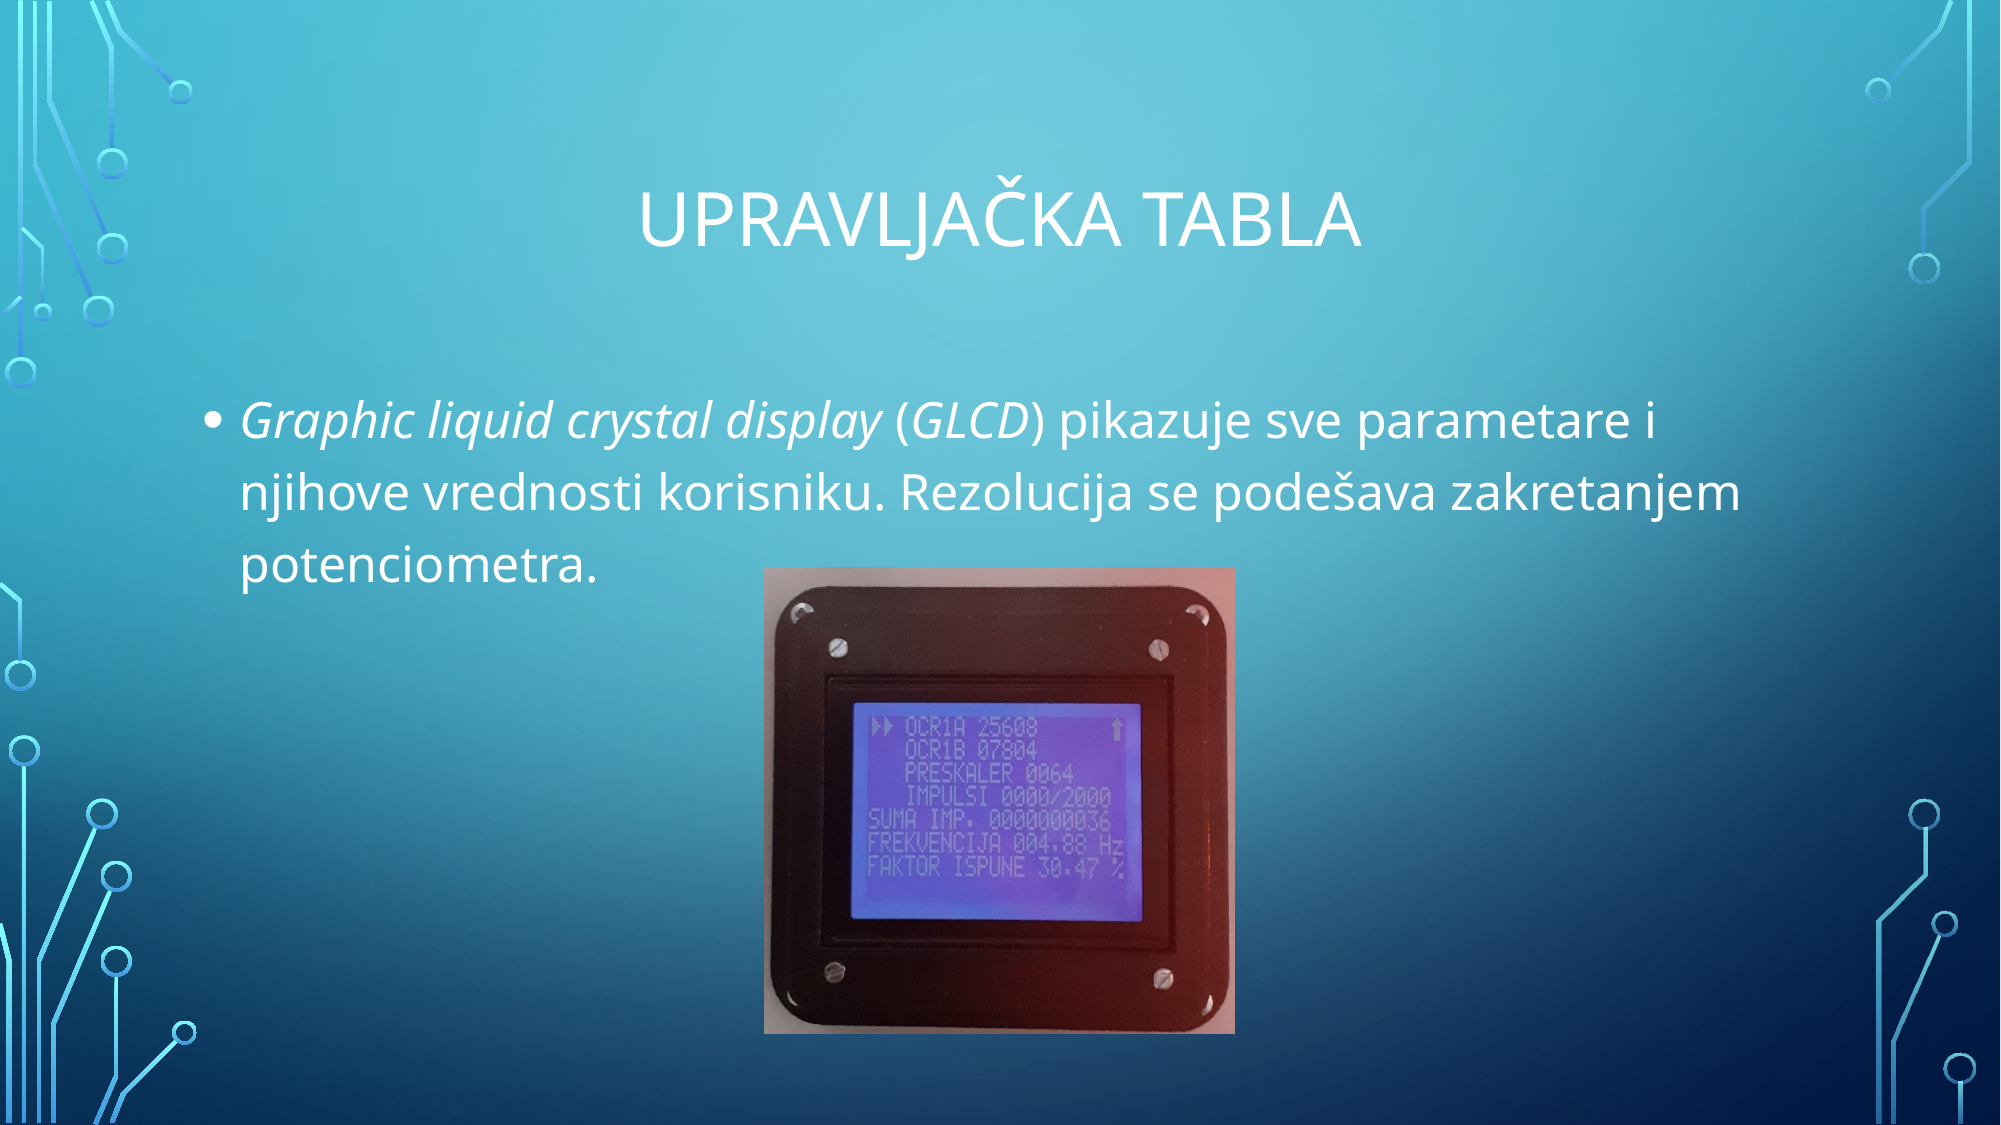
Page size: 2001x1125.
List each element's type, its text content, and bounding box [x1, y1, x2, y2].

picture [764, 567, 1236, 1034]
list Graphic liquid crystal display (GLCD) pikazuje sve parametare i njihove vrednosti korisniku. Rezolucija se podešava zakretanjem potenciometra. [187, 369, 1813, 950]
title Upravljačka tabla [187, 101, 1813, 344]
